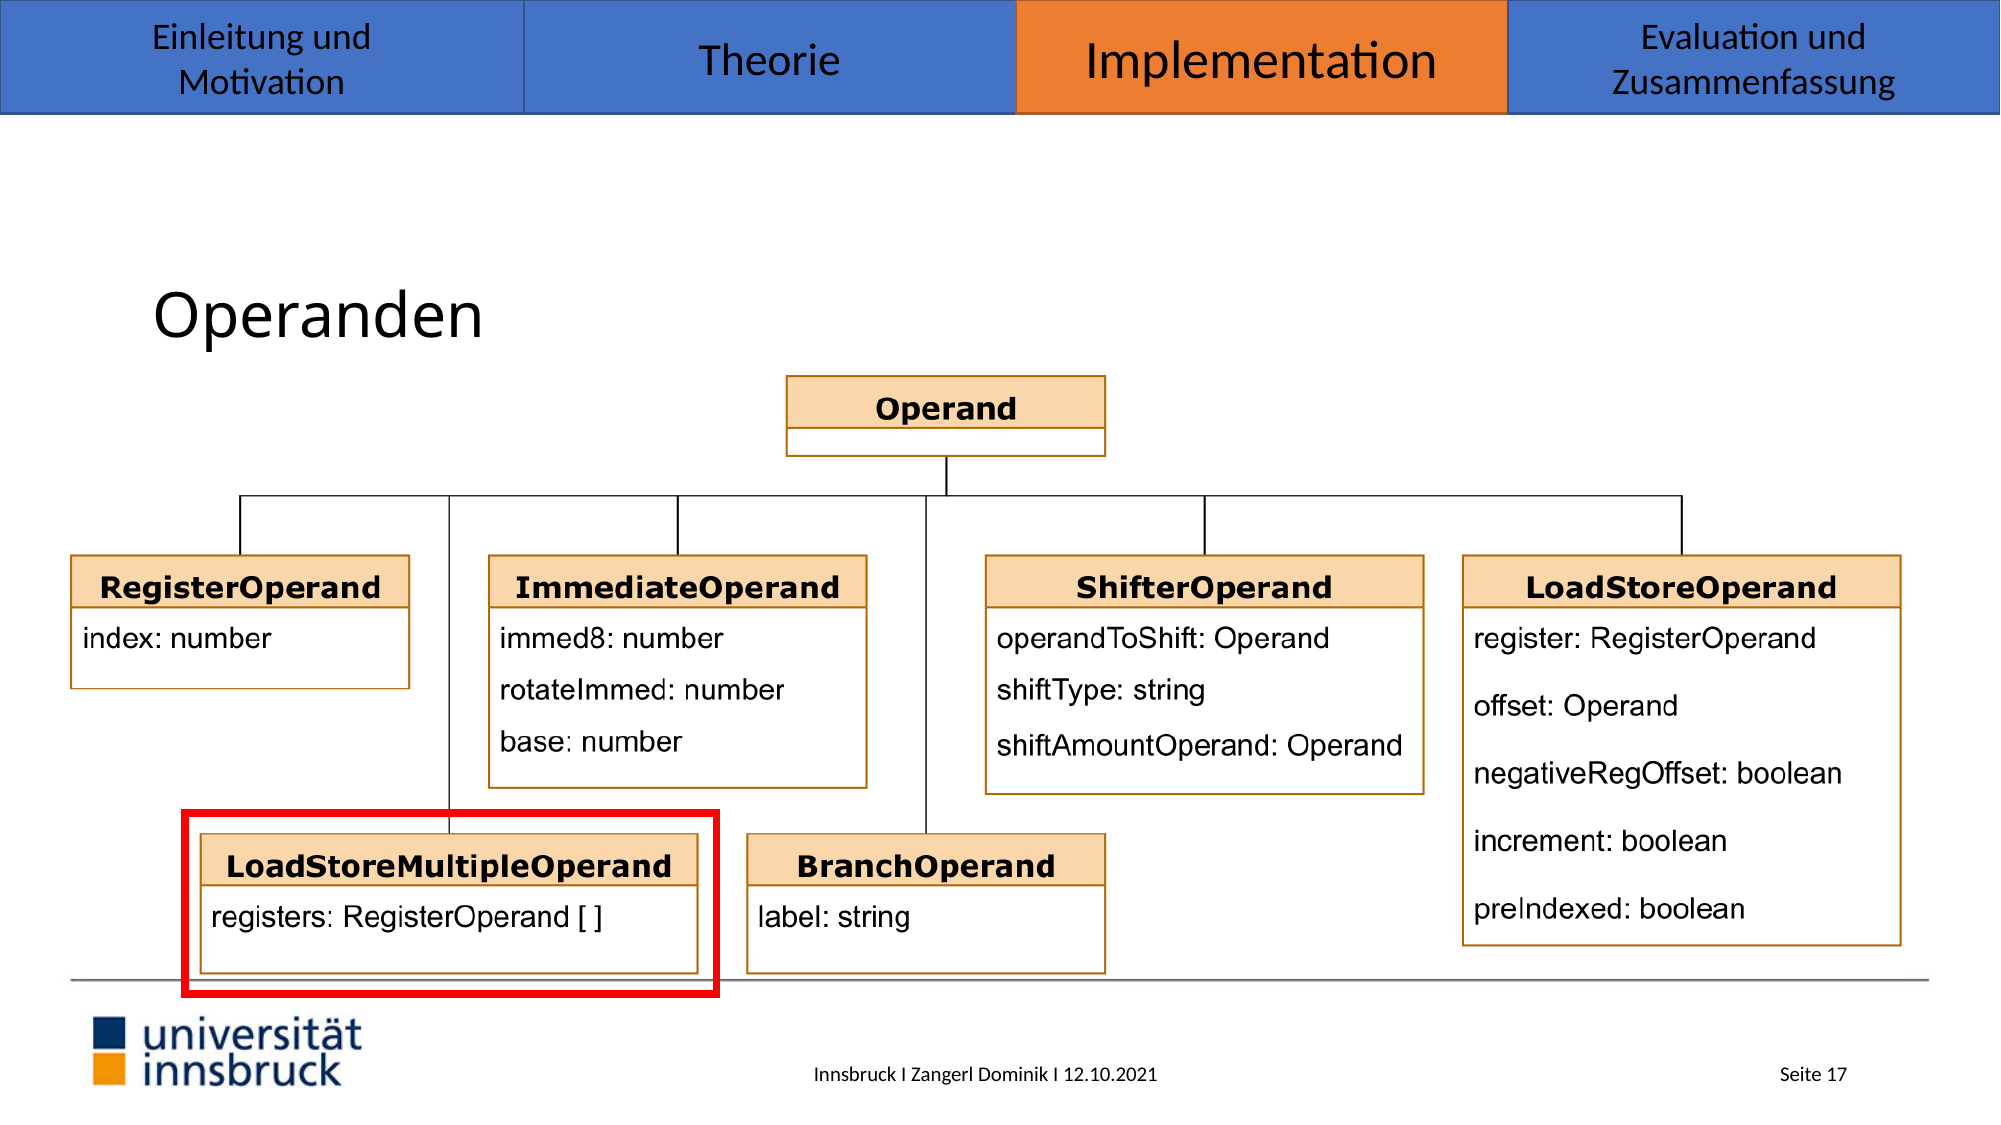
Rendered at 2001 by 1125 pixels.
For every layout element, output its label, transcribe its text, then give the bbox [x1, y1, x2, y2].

text_box Evaluation und Zusammenfassung [1507, 0, 2000, 115]
text_box [184, 978, 717, 995]
text_box Theorie [523, 0, 1015, 115]
footer Innsbruck I Zangerl Dominik I 12.10.2021 [610, 1042, 1362, 1103]
picture [0, 115, 2000, 1125]
title Operanden [137, 279, 1863, 359]
text_box Einleitung und Motivation [0, 0, 523, 115]
slide_number Seite 17 [1412, 1042, 1863, 1103]
text_box Implementation [1015, 0, 1507, 115]
